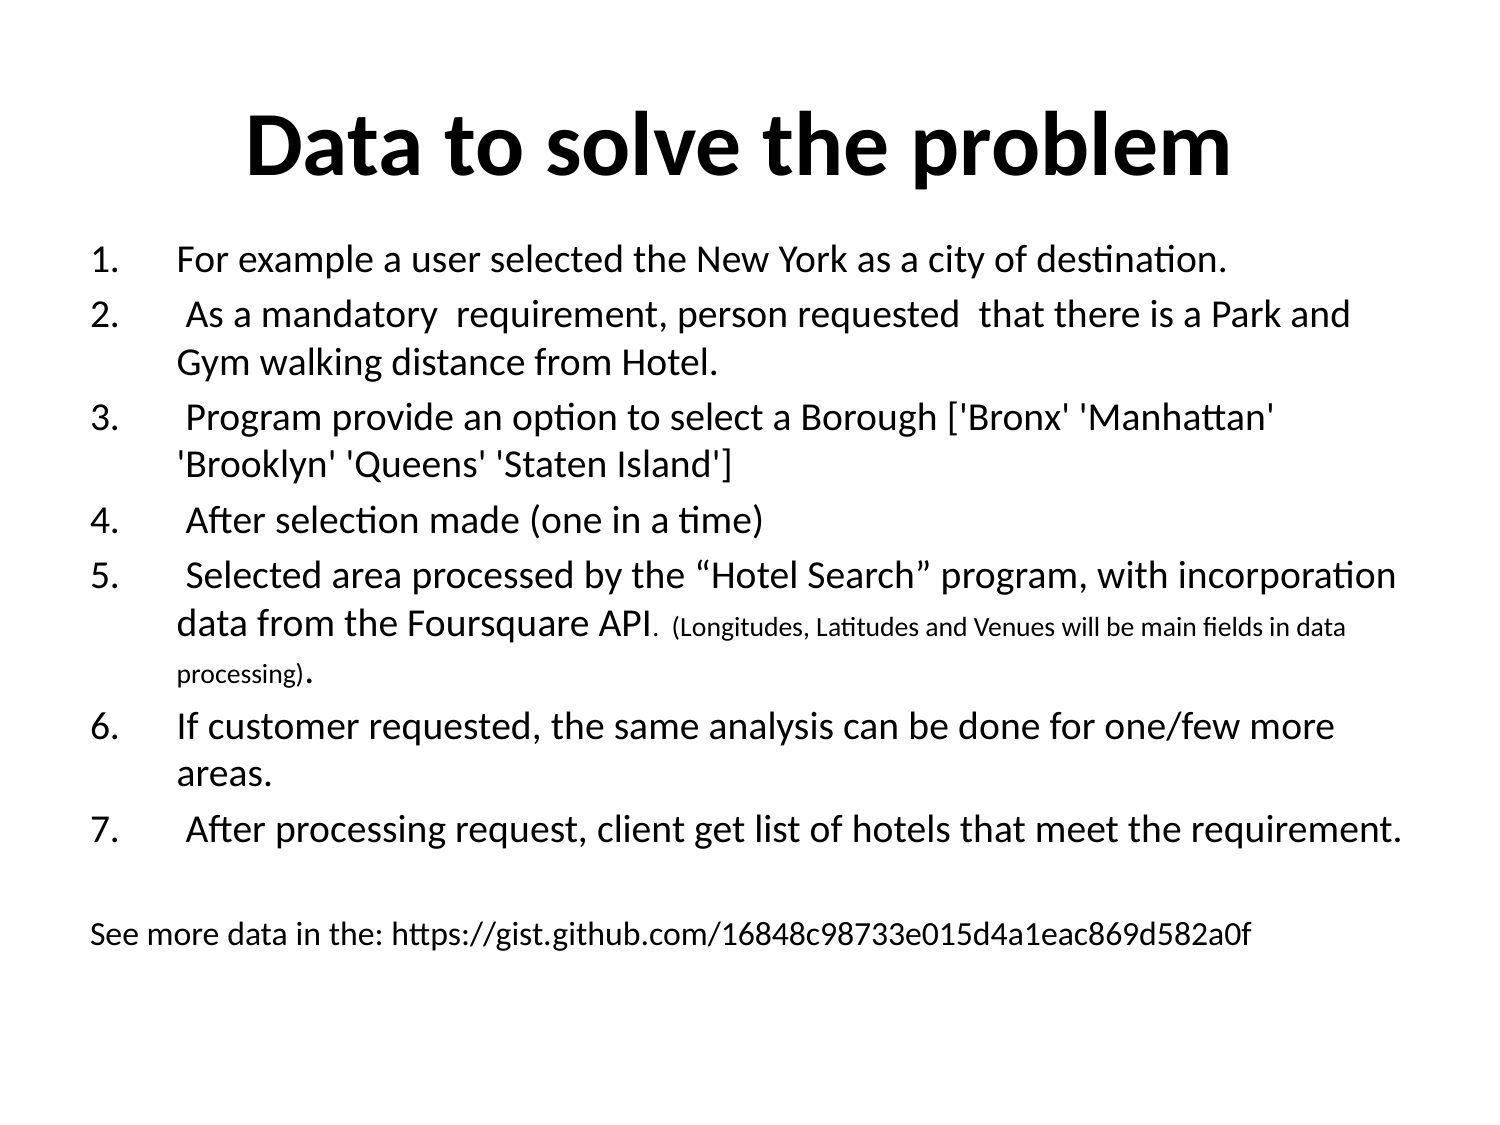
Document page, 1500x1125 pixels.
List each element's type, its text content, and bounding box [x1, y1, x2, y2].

title Data to solve the problem [75, 45, 1425, 224]
list For example a user selected the New York as a city of destination. As a mandatory requirement, person requested that there is a Park and Gym walking distance from Hotel. Program provide an option to select a Borough ['Bronx' 'Manhattan' 'Brooklyn' 'Queens' 'Staten Island'] After selection made (one in a time) Selected area processed by the “Hotel Search” program, with incorporation data from the Foursquare API. (Longitudes, Latitudes and Venues will be main fields in data processing). If customer requested, the same analysis can be done for one/few more areas. After processing request, client get list of hotels that meet the requirement. See more data in the: https://gist.github.com/16848c98733e015d4a1eac869d582a0f [75, 224, 1425, 968]
